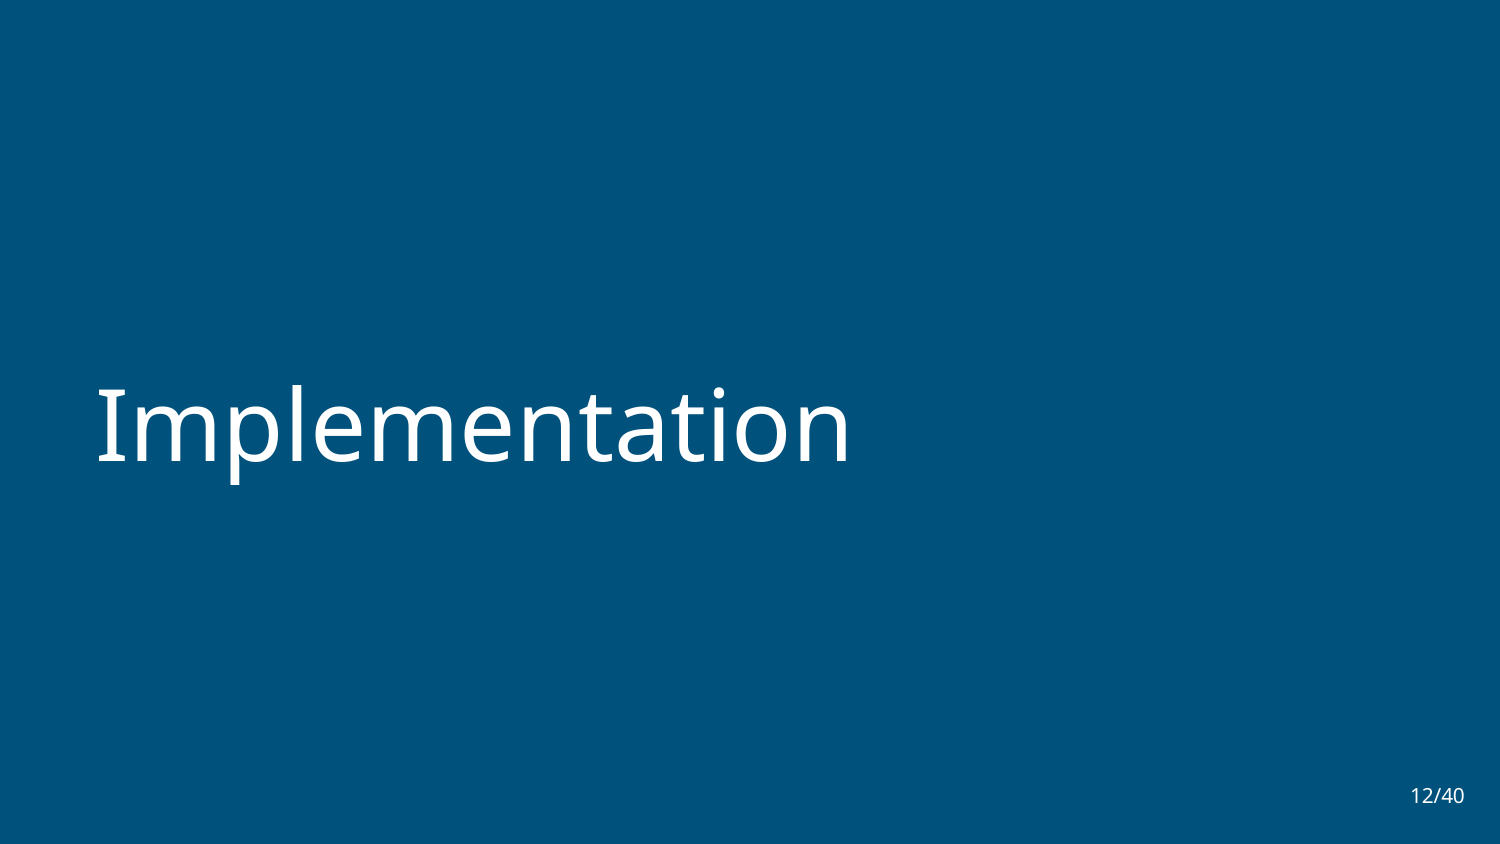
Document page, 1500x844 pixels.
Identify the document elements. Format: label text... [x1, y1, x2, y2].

slide_number 12/40 [1389, 764, 1480, 830]
title Implementation [80, 86, 1003, 758]
